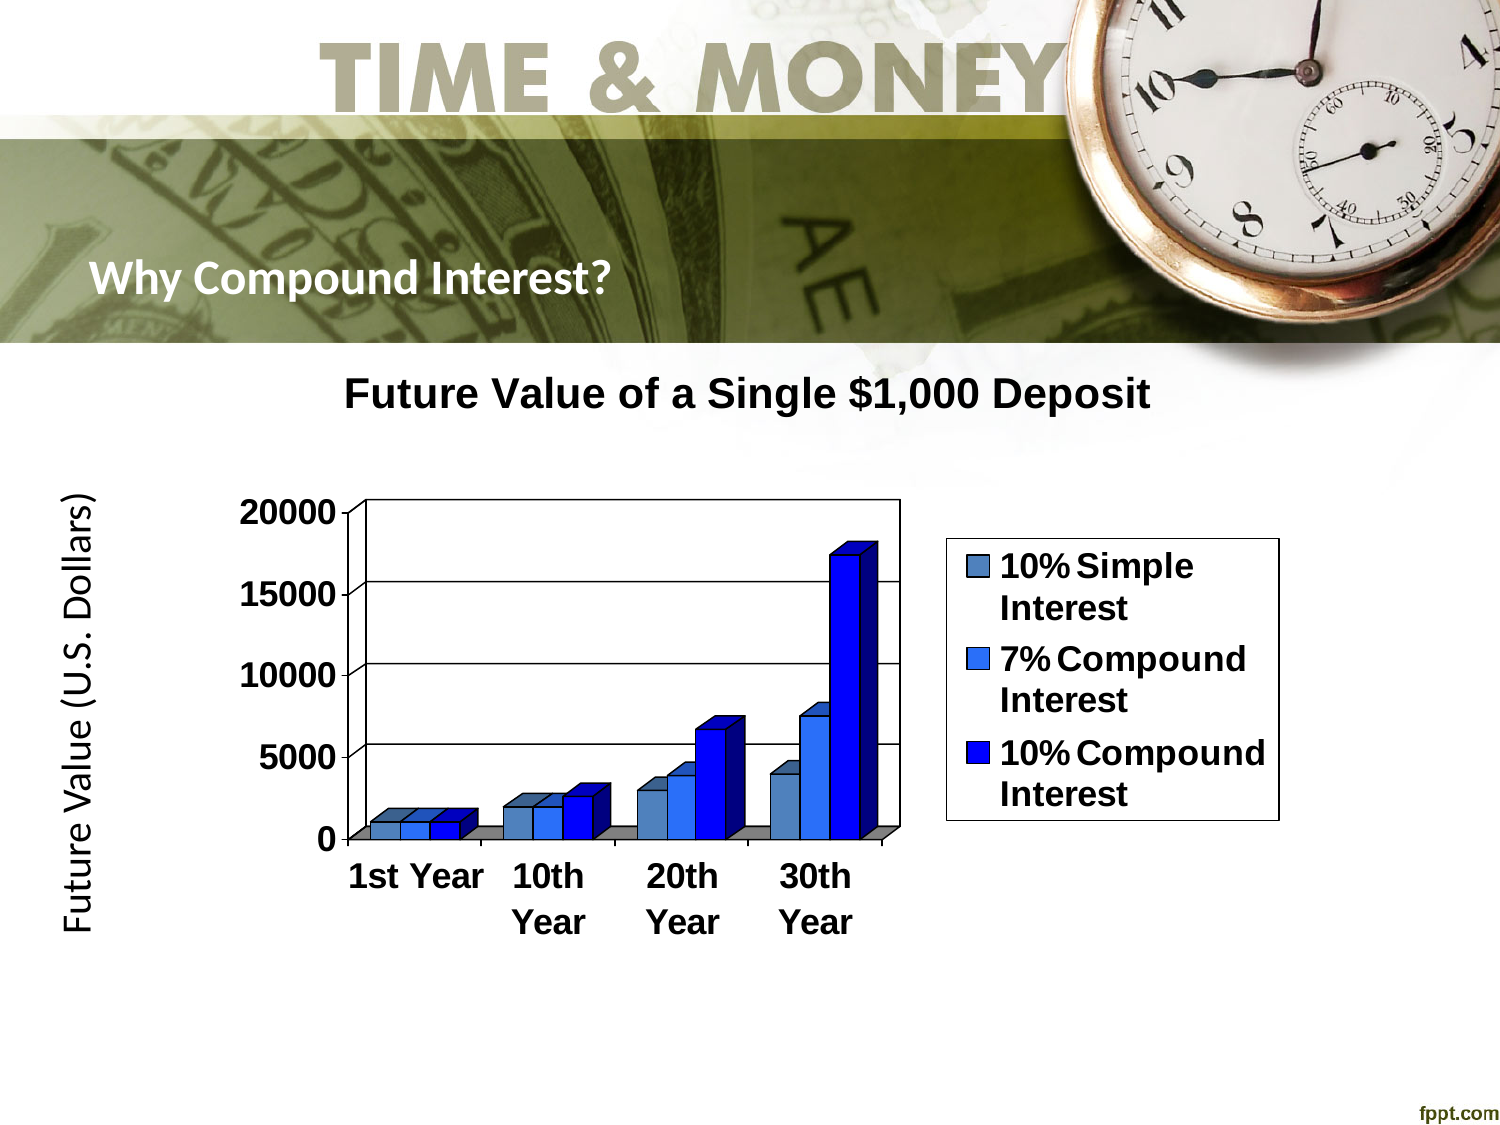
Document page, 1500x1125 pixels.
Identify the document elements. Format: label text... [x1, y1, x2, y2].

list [155, 336, 1342, 981]
text_box Future Value (U.S. Dollars) [41, 477, 107, 950]
picture [0, 0, 1500, 1125]
title Why Compound Interest? [73, 236, 1424, 312]
